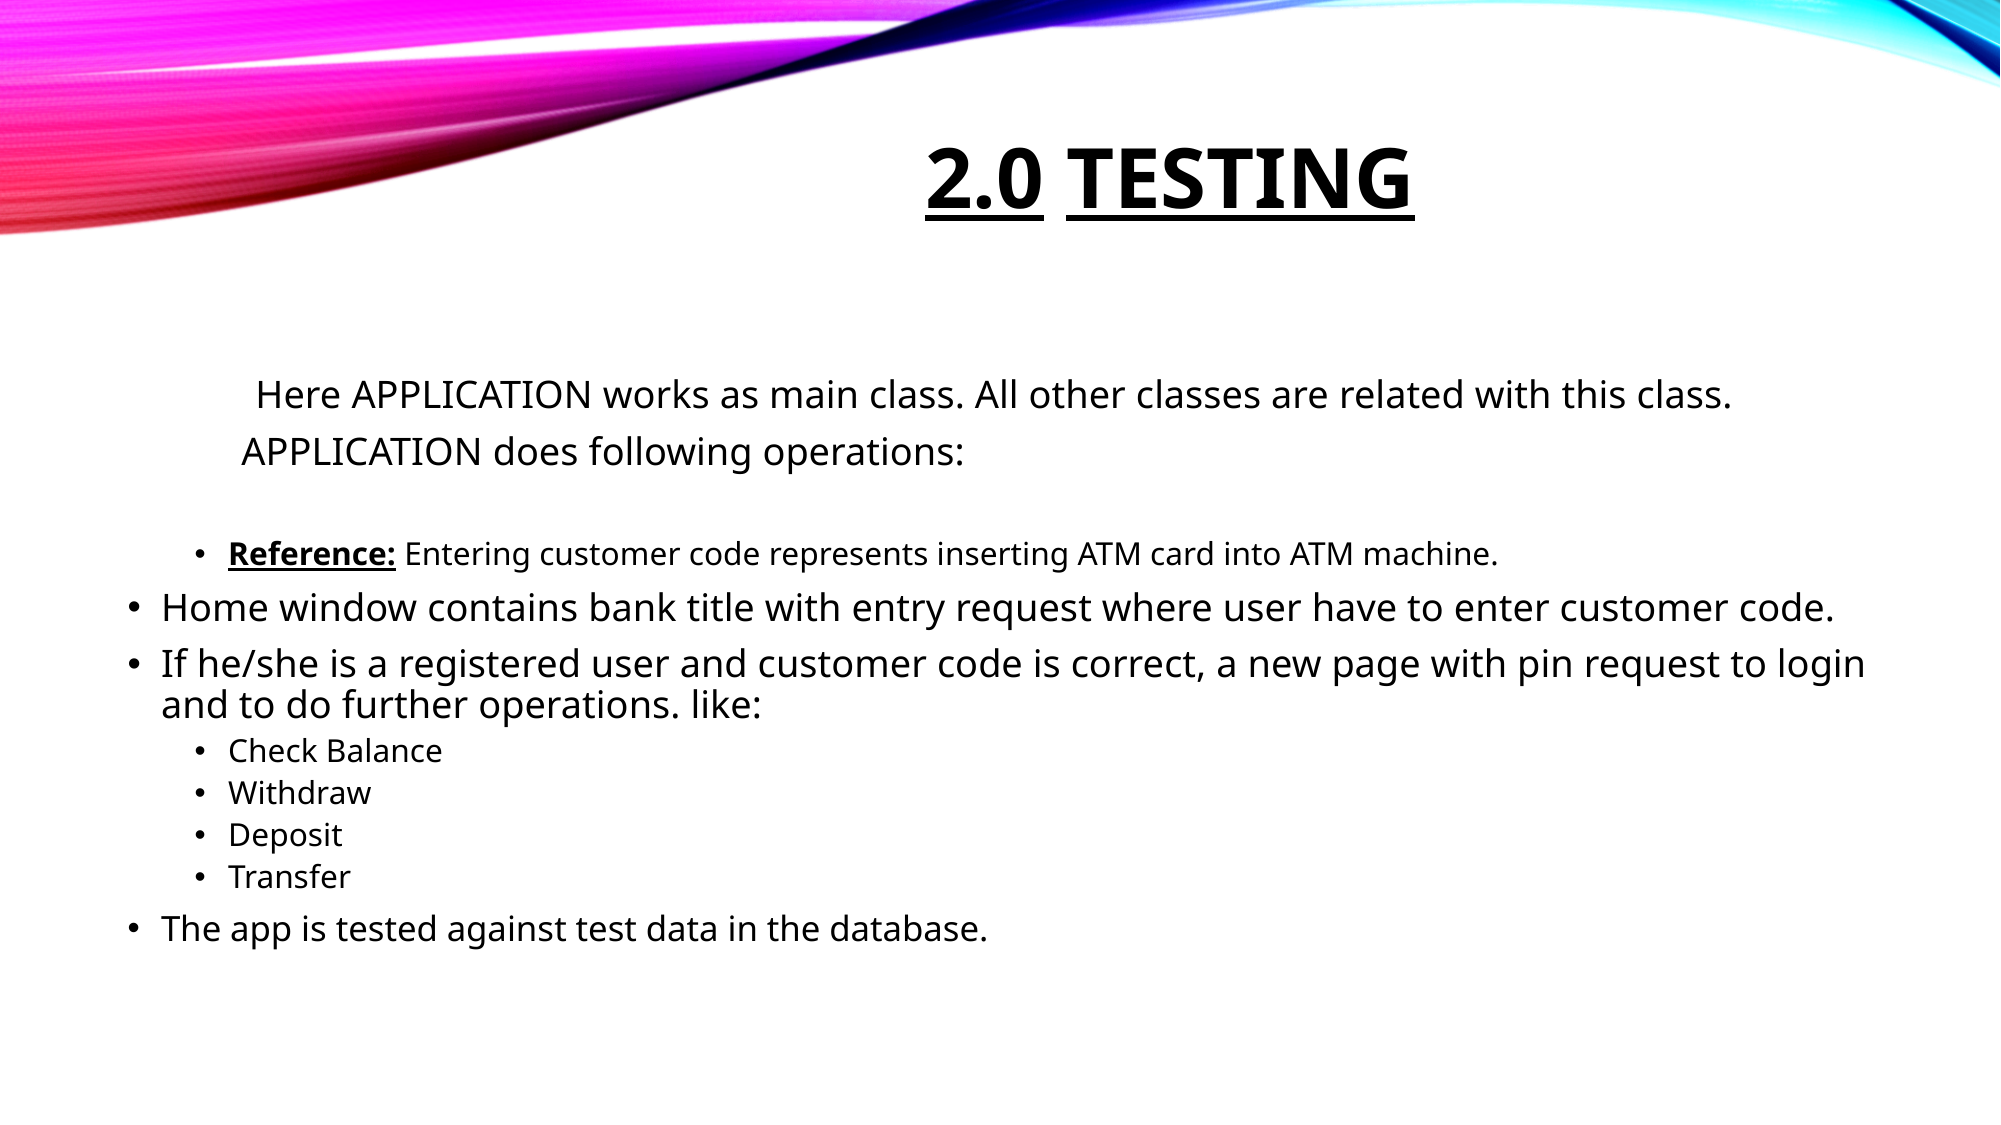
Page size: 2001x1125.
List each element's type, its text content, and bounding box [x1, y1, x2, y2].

list Here APPLICATION works as main class. All other classes are related with this class. APPLICATION does following operations: Reference: Entering customer code represents inserting ATM card into ATM machine. Home window contains bank title with entry request where user have to enter customer code. If he/she is a registered user and customer code is correct, a new page with pin request to login and to do further operations. like: Check Balance Withdraw Deposit Transfer The app is tested against test data in the database. [112, 307, 1888, 968]
title 2.0 Testing [474, 125, 1888, 307]
picture [1910, 0, 2000, 45]
picture [1890, 0, 2000, 75]
picture [0, 0, 2000, 237]
